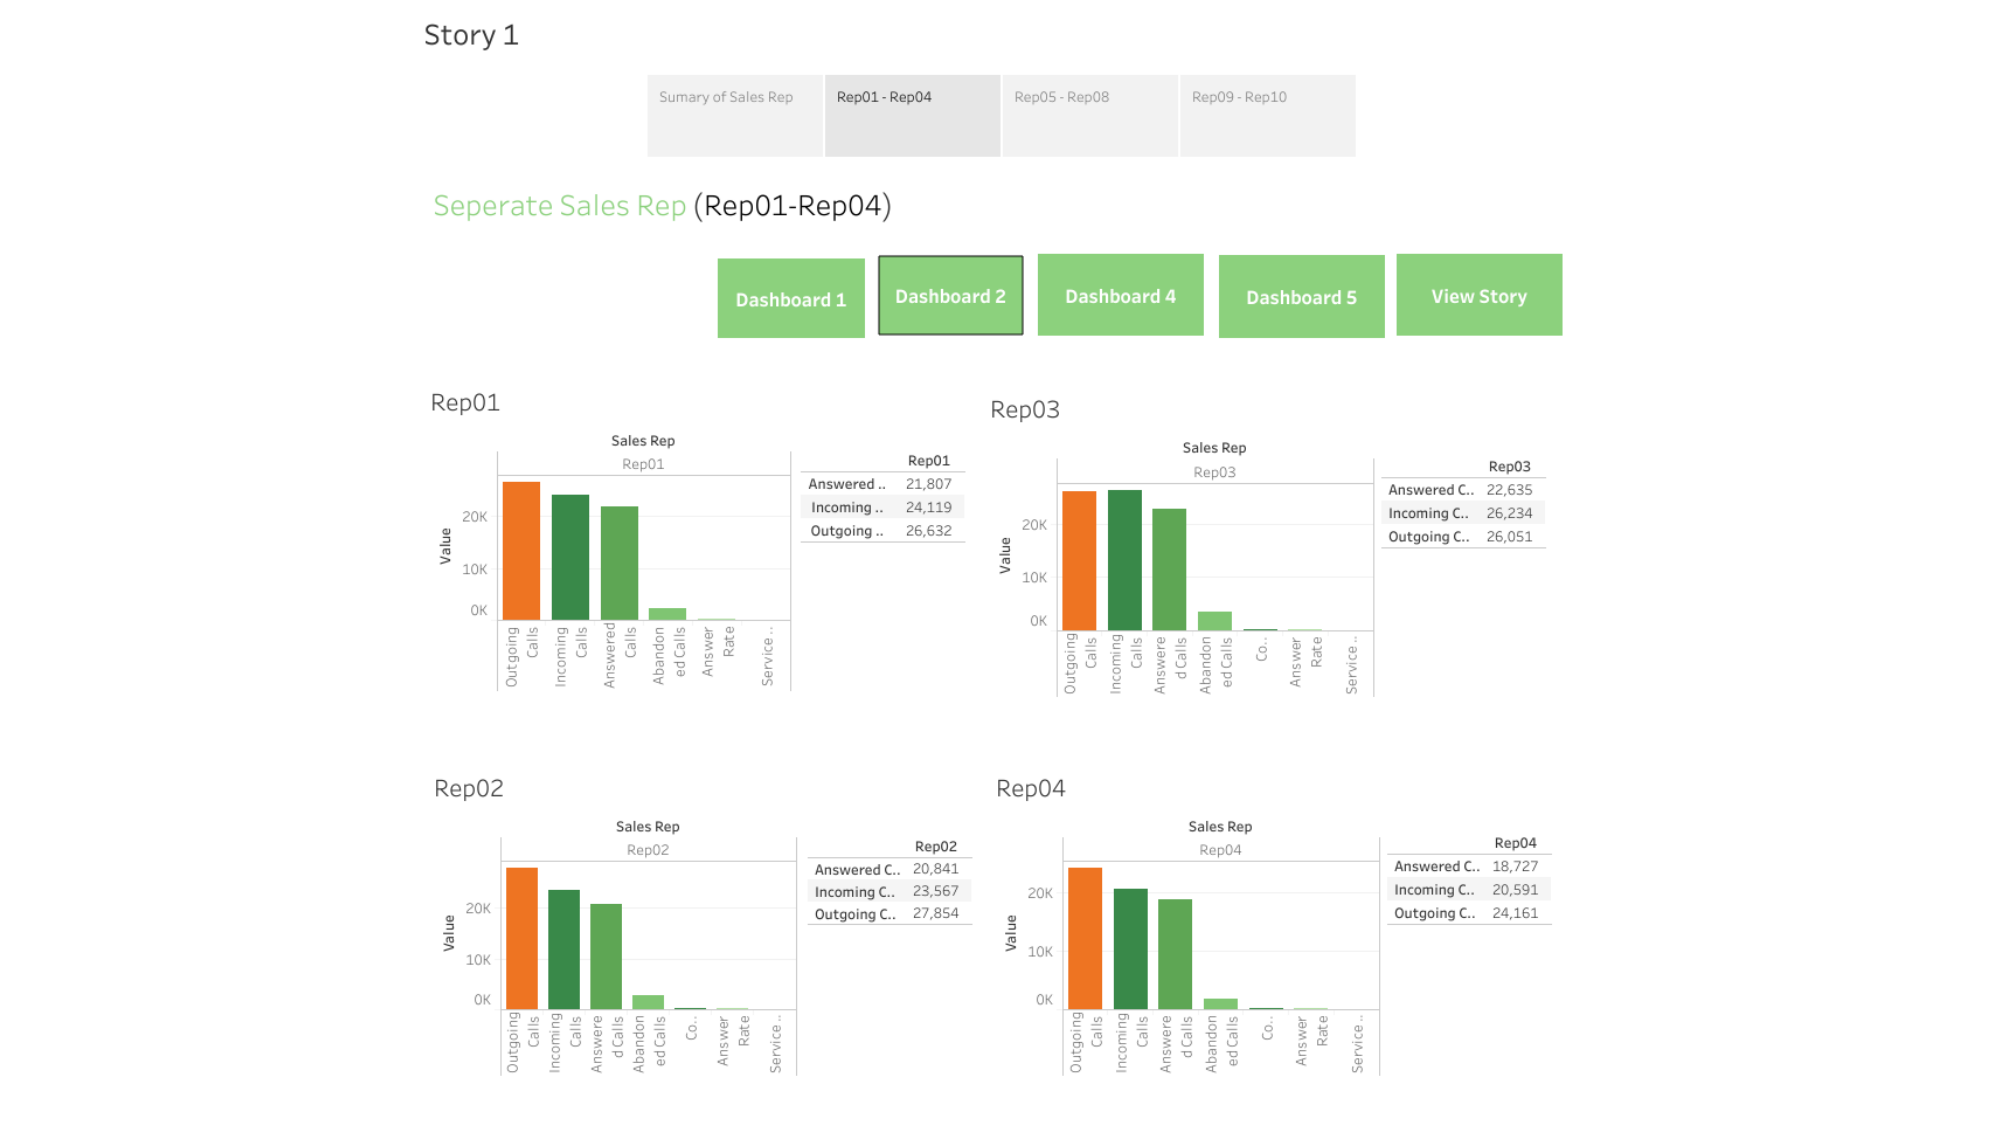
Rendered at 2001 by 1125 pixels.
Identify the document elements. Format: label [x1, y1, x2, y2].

picture [407, 0, 1593, 1125]
